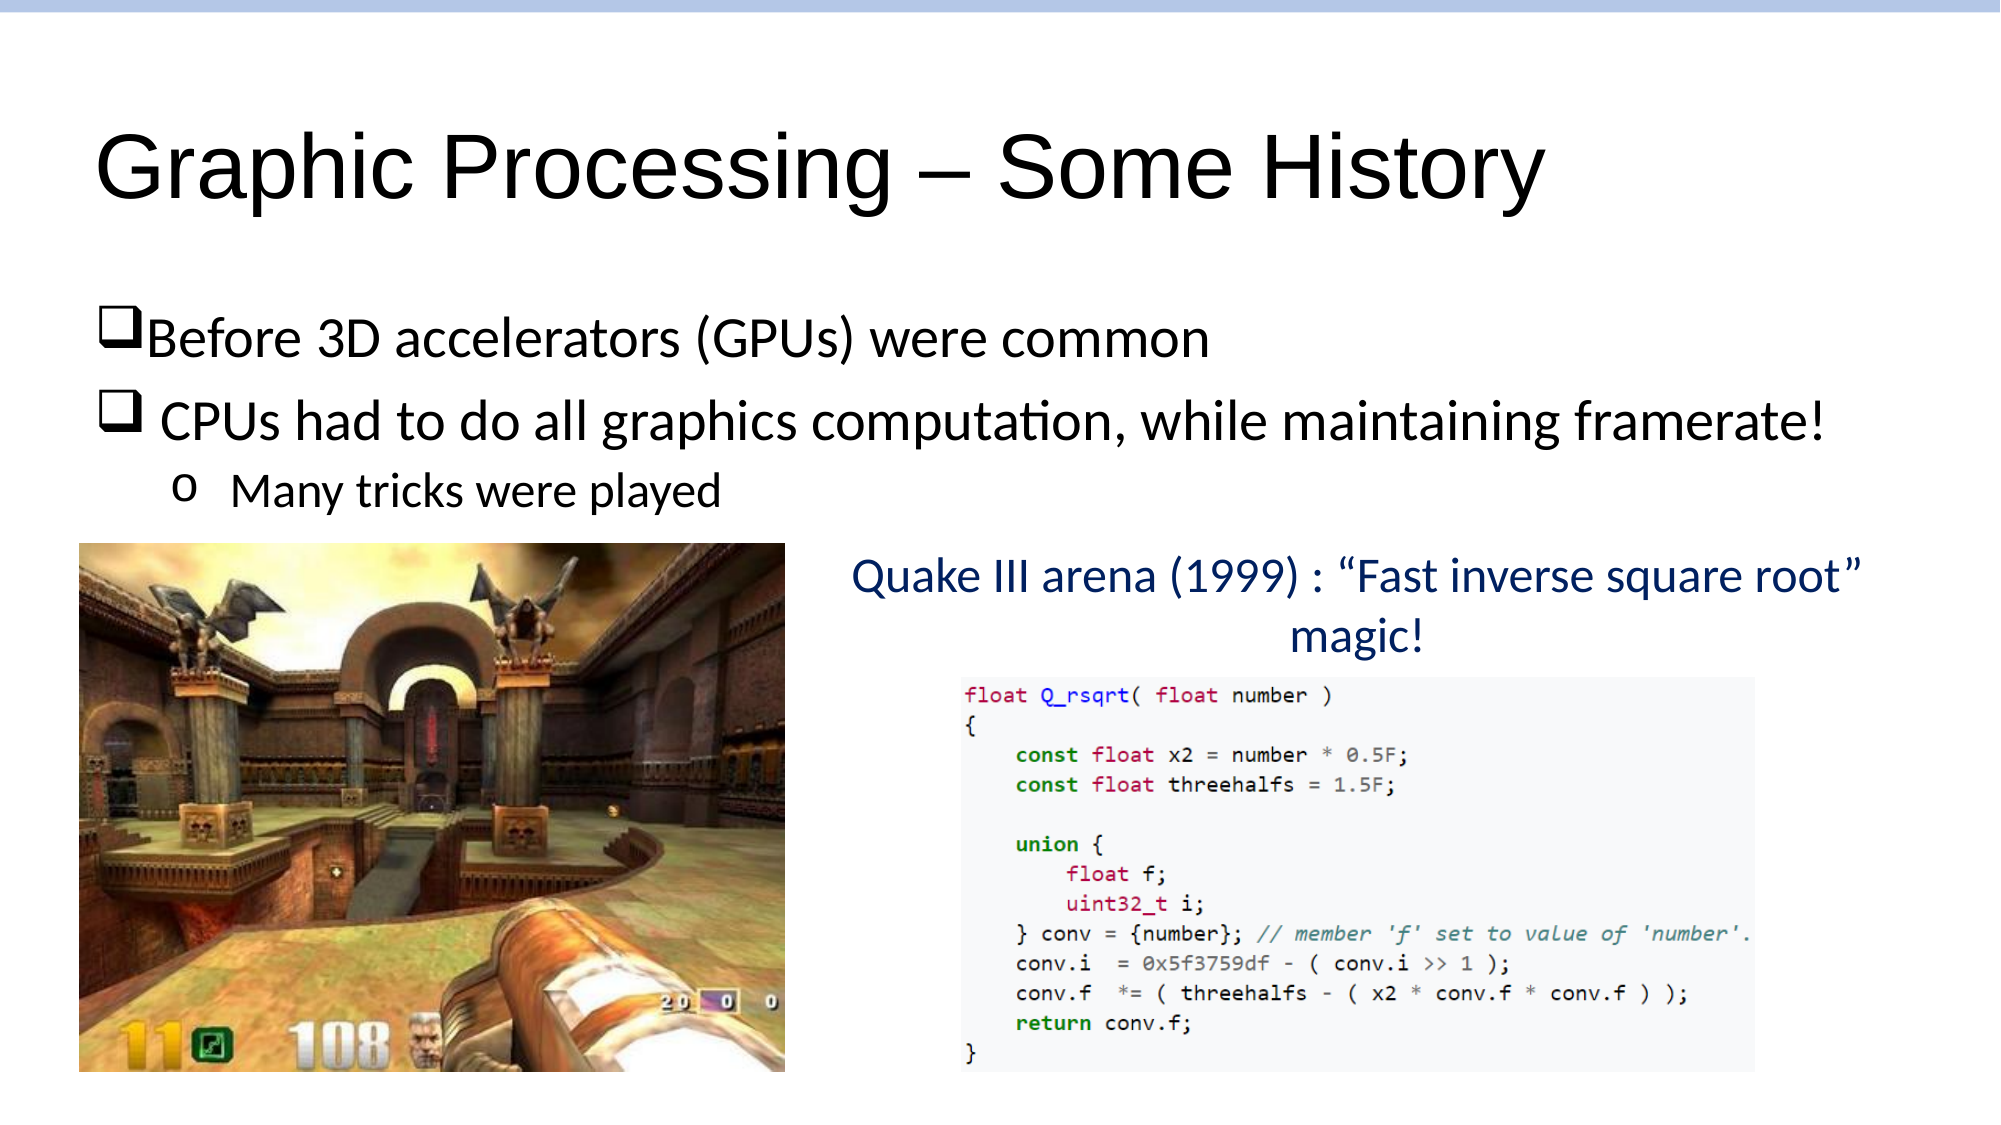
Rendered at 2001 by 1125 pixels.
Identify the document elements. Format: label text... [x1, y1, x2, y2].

picture [79, 543, 785, 1072]
title Graphic Processing – Some History [79, 59, 1921, 278]
text_box Quake III arena (1999) : “Fast inverse square root” magic! [794, 535, 1921, 671]
picture [961, 677, 1755, 1072]
text_box Before 3D accelerators (GPUs) were common CPUs had to do all graphics computation, while maintaining framerate! Many tricks were played [79, 299, 1921, 788]
